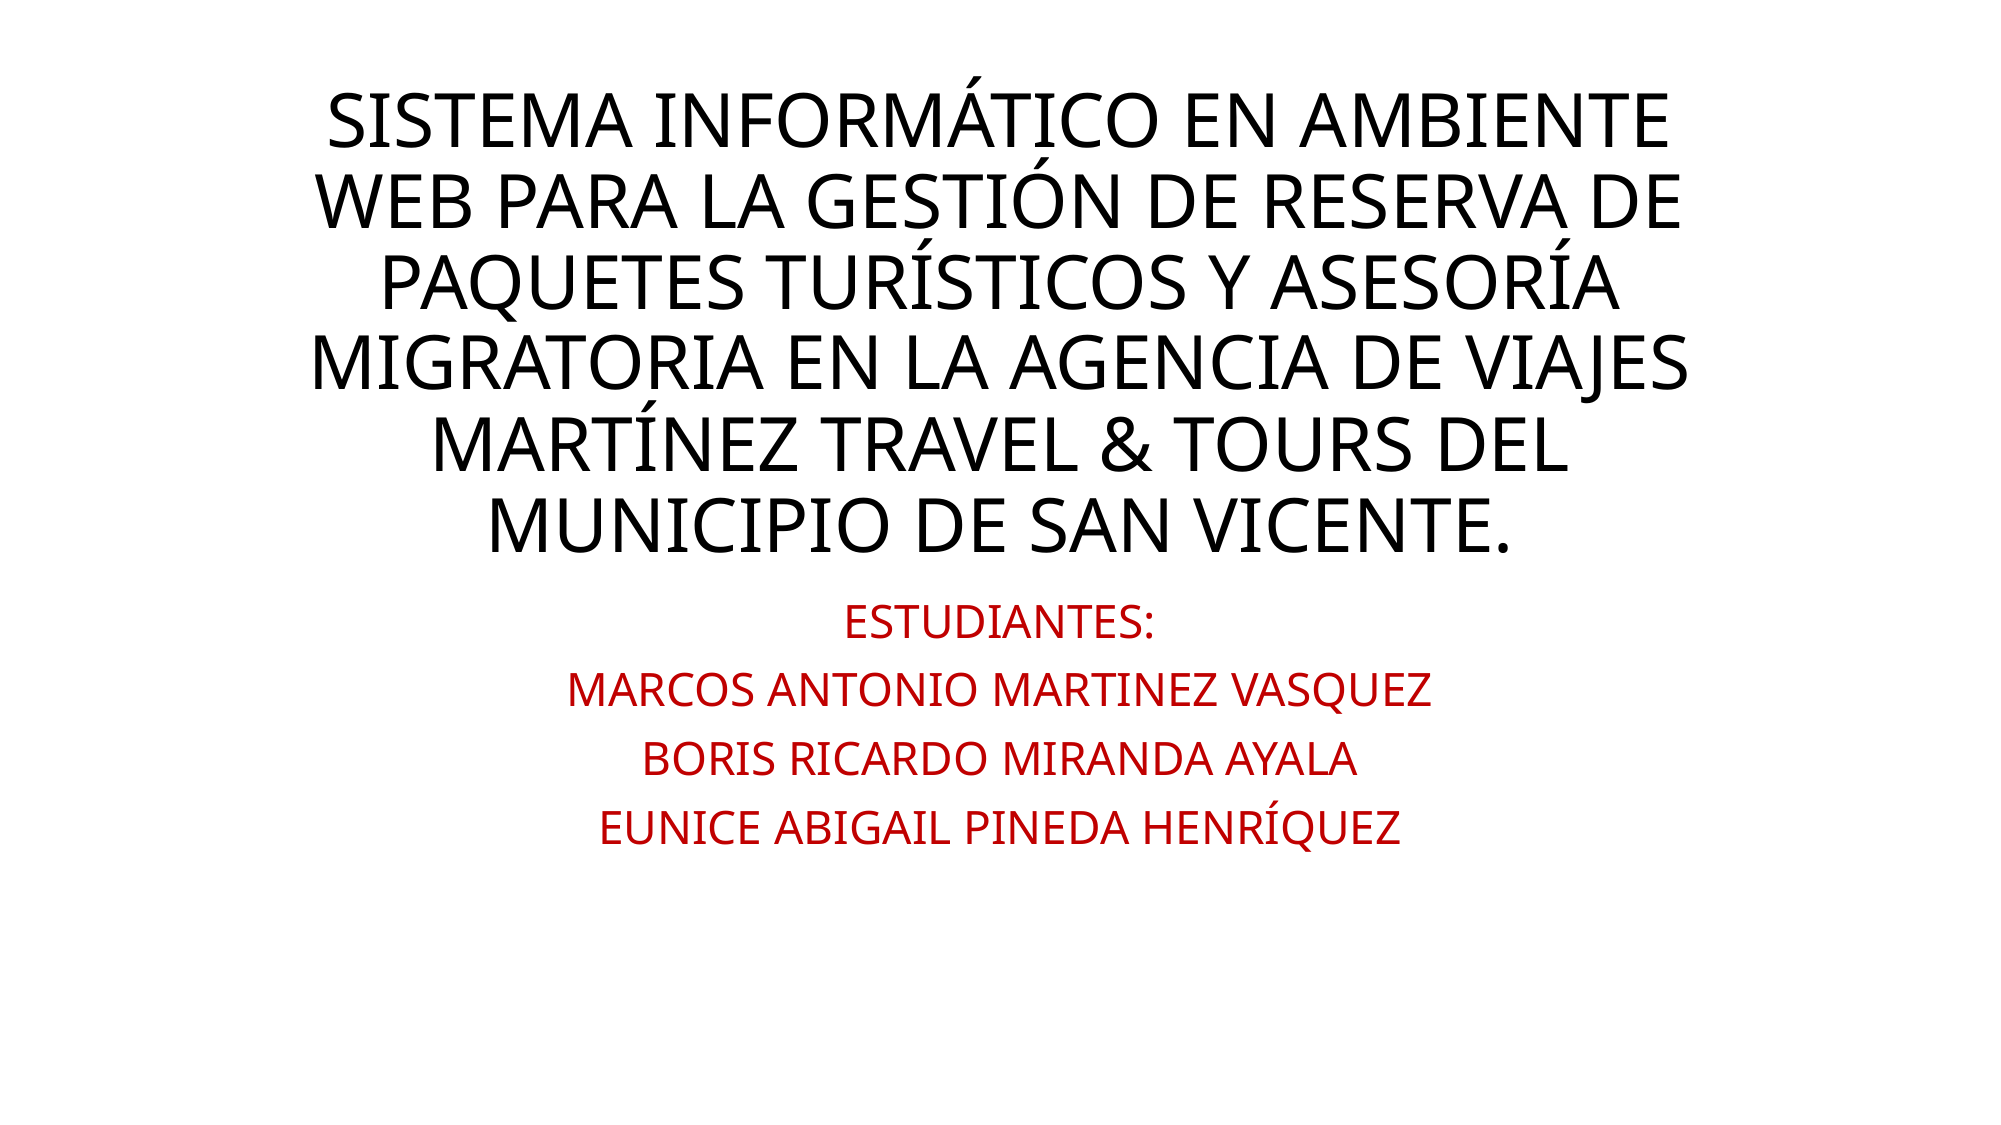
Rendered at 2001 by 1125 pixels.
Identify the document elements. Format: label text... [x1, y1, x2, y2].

title SISTEMA INFORMÁTICO EN AMBIENTE WEB PARA LA GESTIÓN DE RESERVA DE PAQUETES TURÍSTICOS Y ASESORÍA MIGRATORIA EN LA AGENCIA DE VIAJES MARTÍNEZ TRAVEL & TOURS DEL MUNICIPIO DE SAN VICENTE. [249, 184, 1750, 576]
subtitle ESTUDIANTES: MARCOS ANTONIO MARTINEZ VASQUEZ BORIS RICARDO MIRANDA AYALA EUNICE ABIGAIL PINEDA HENRÍQUEZ [249, 590, 1750, 863]
